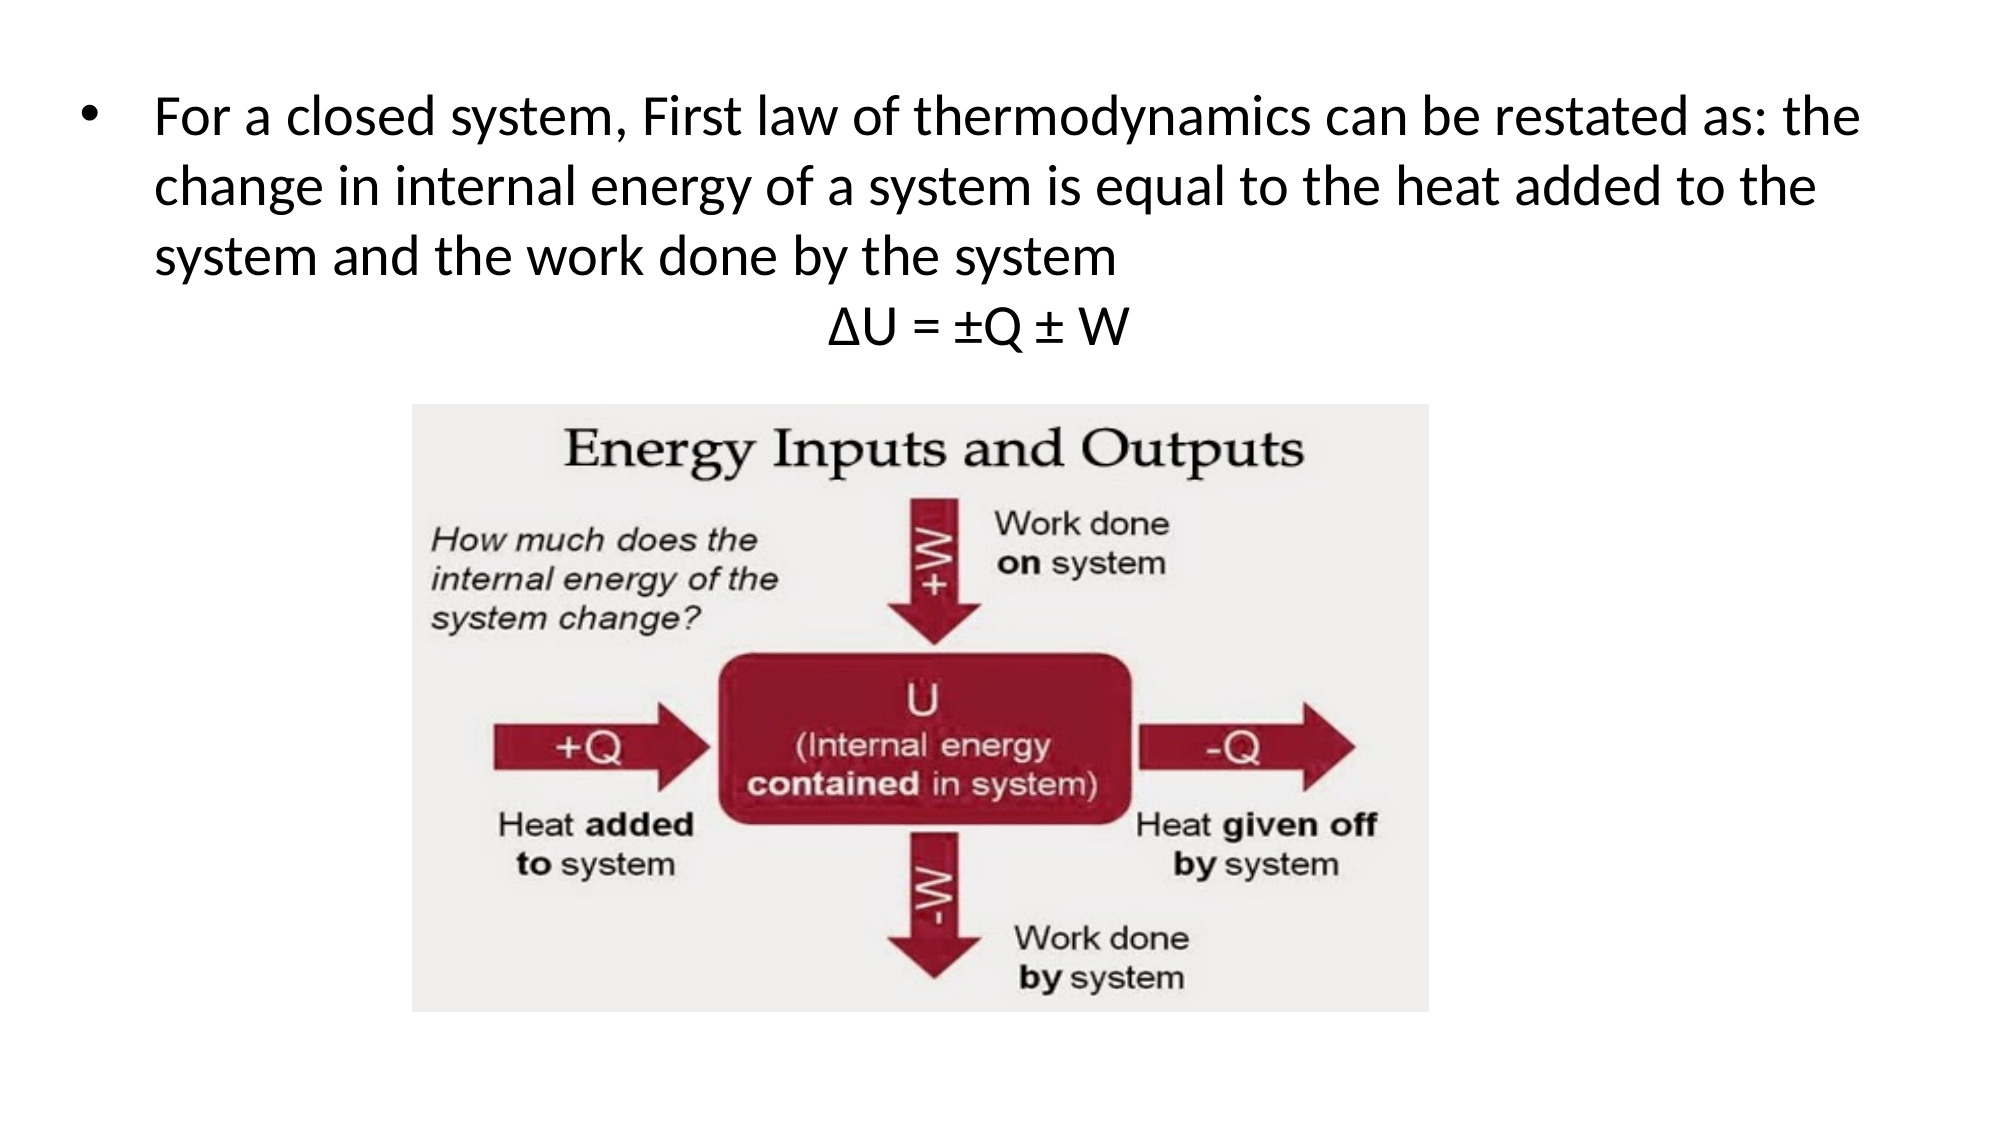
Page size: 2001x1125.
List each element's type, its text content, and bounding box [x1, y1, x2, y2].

picture [412, 404, 1429, 1012]
text_box For a closed system, First law of thermodynamics can be restated as: the change in internal energy of a system is equal to the heat added to the system and the work done by the system ΔU = ±Q ± W [64, 69, 1908, 365]
